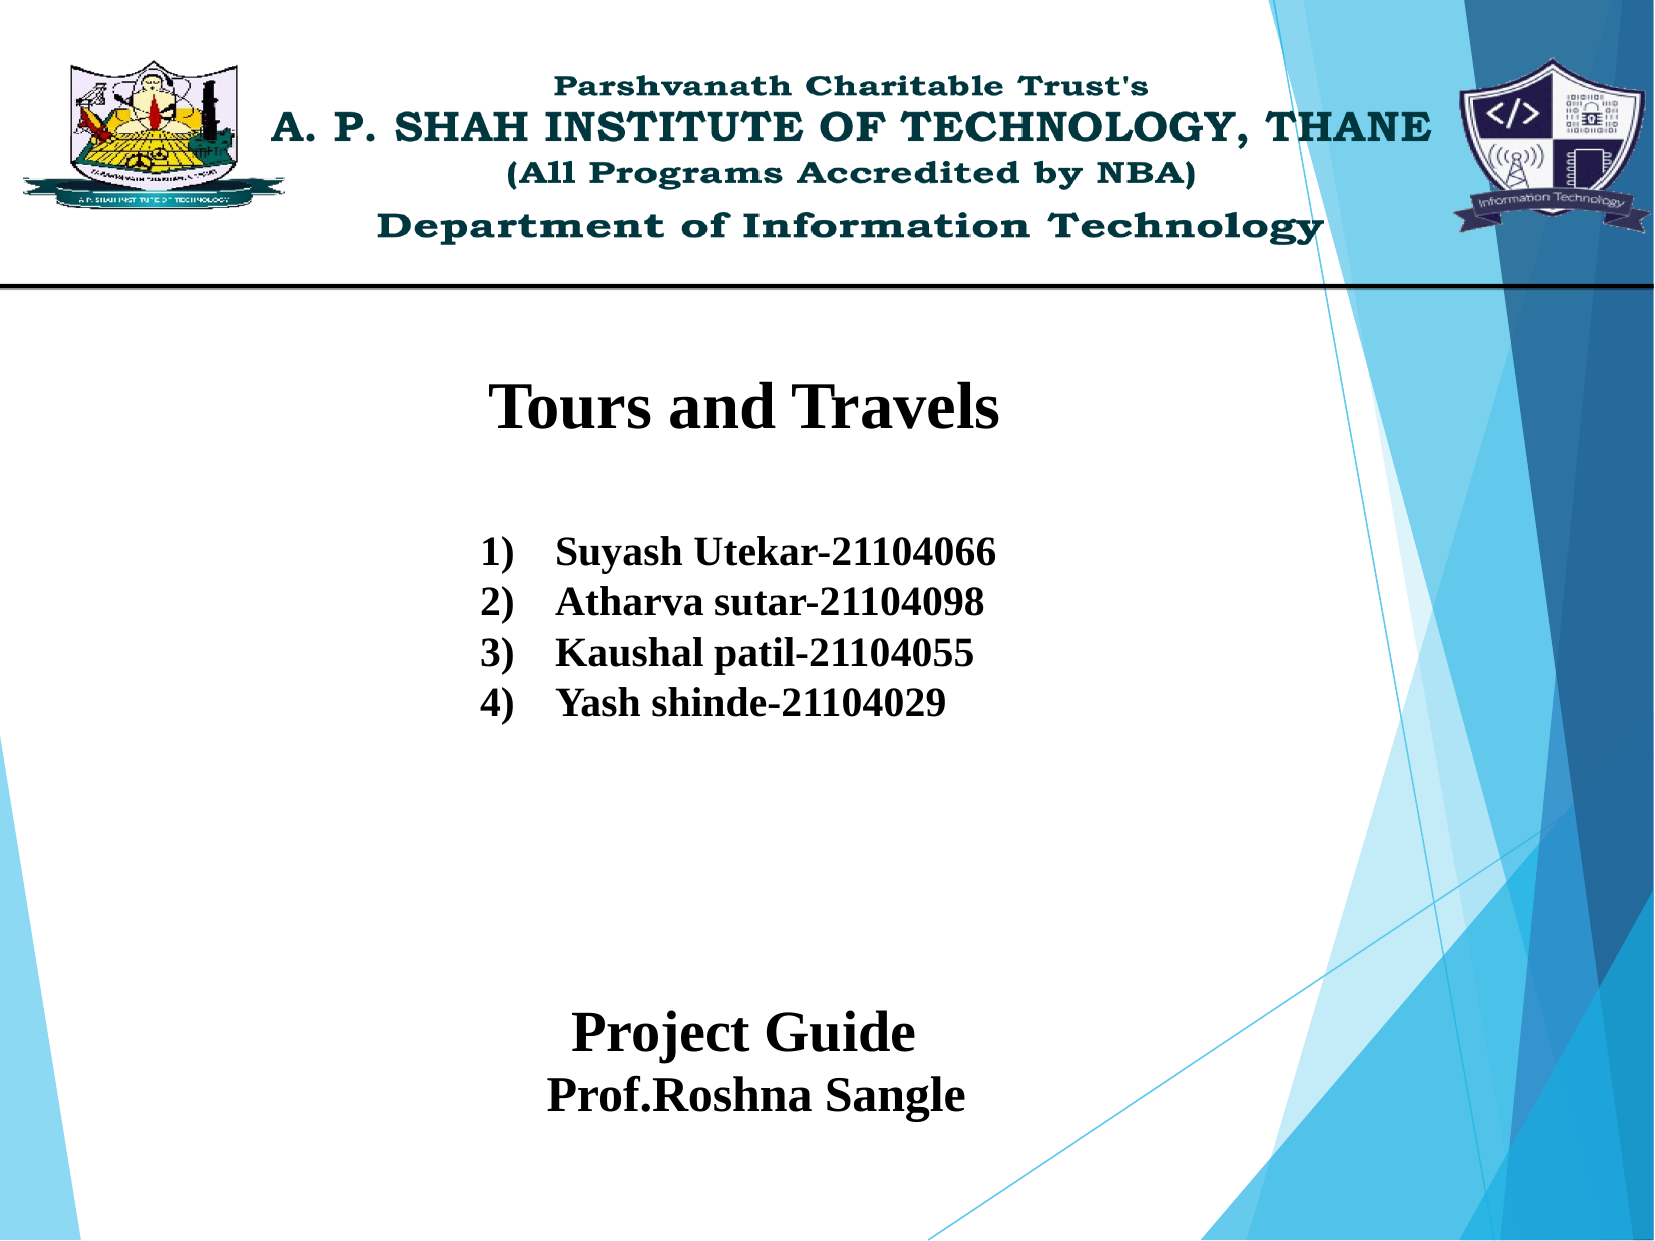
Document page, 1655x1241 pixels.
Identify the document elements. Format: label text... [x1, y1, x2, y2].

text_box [0, 0, 1654, 308]
title Tours and Travels [260, 360, 1227, 570]
text_box Suyash Utekar-21104066 Atharva sutar-21104098 Kaushal patil-21104055 Yash shinde-21104029 [327, 523, 1265, 725]
text_box Project Guide Prof.Roshna Sangle [507, 993, 981, 1122]
